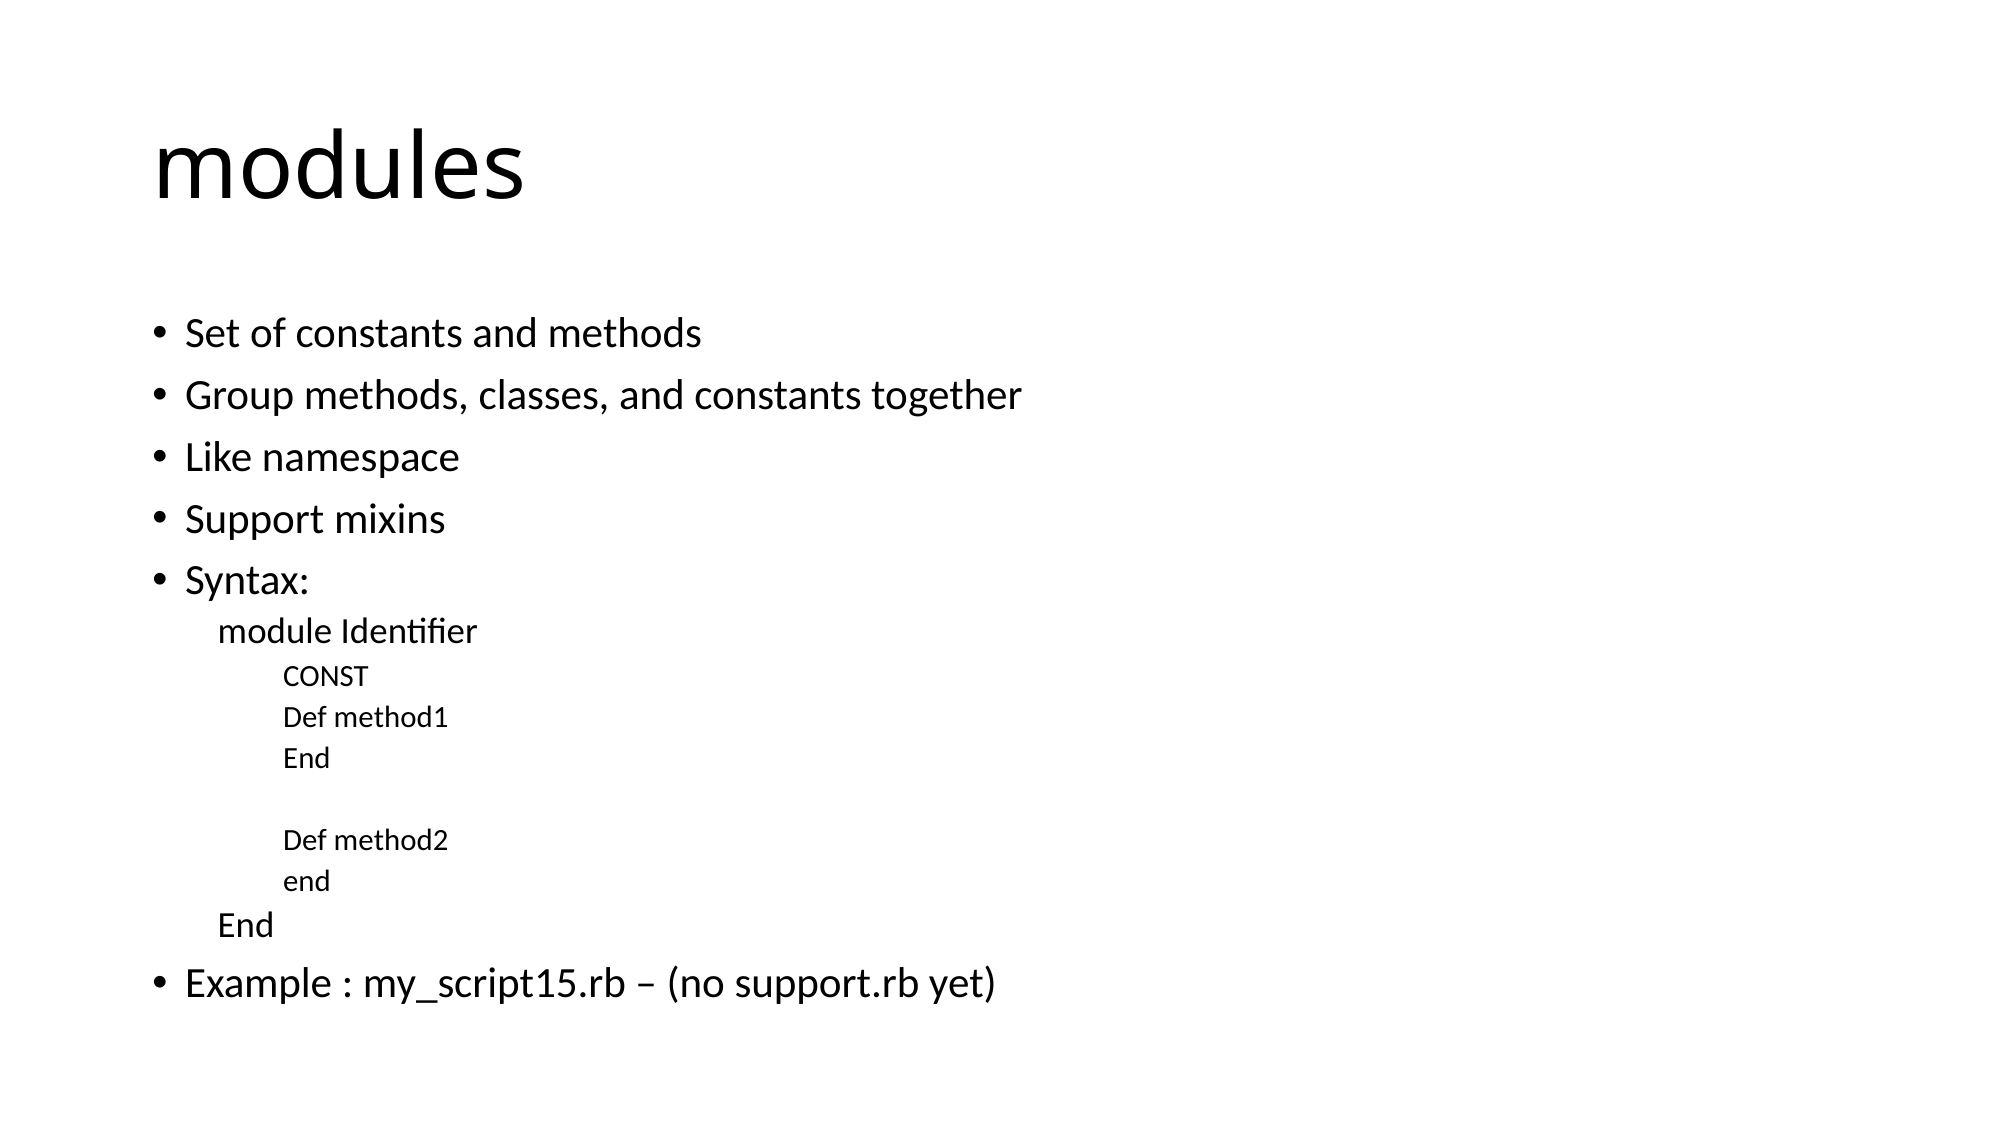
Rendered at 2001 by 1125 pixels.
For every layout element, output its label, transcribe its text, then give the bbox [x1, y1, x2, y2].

title modules [137, 59, 1863, 278]
list Set of constants and methods Group methods, classes, and constants together Like namespace Support mixins Syntax: module Identifier CONST Def method1 End Def method2 end End Example : my_script15.rb – (no support.rb yet) [137, 303, 1863, 1017]
